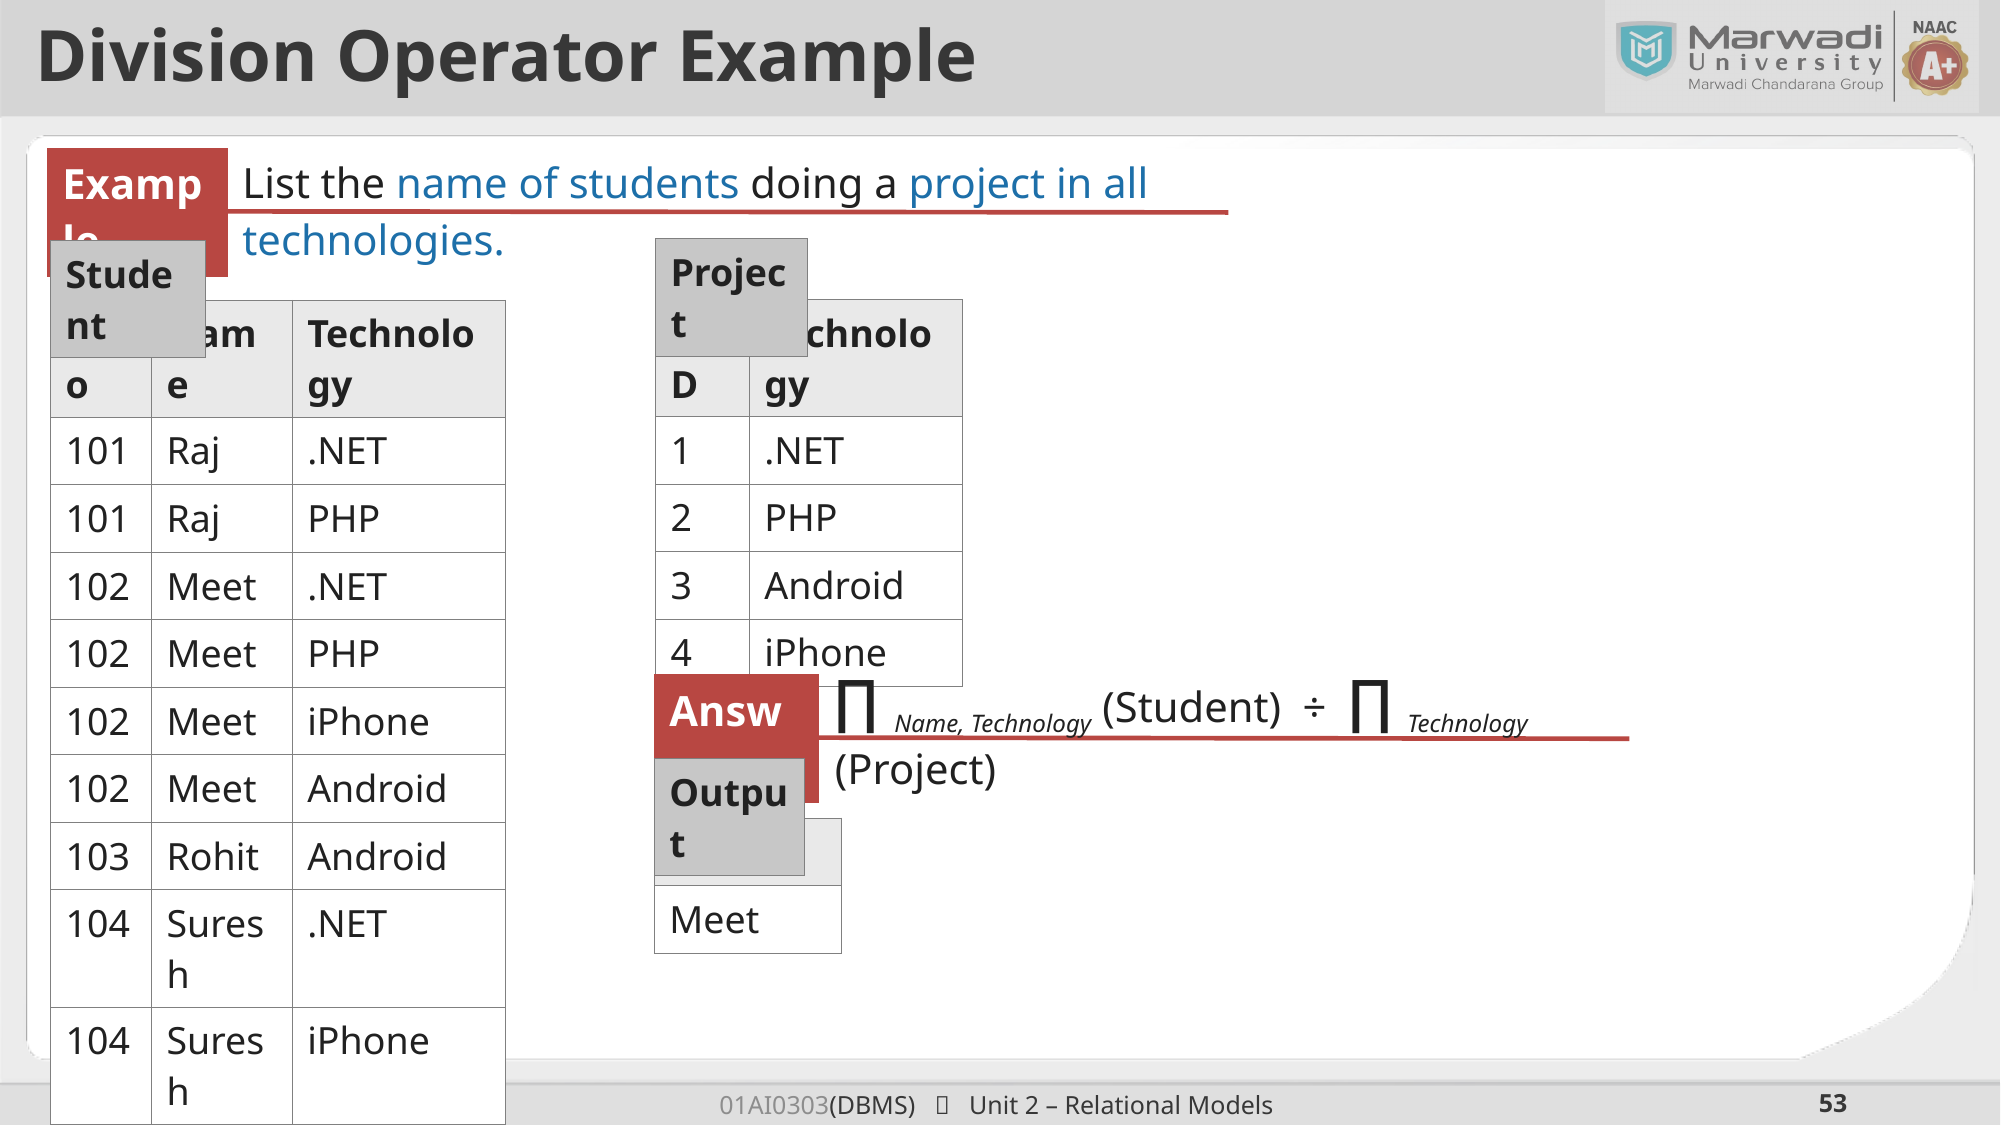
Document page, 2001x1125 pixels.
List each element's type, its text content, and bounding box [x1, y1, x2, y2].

table_header Example [47, 213, 228, 277]
table_cell 104 [51, 890, 151, 1007]
table_header Technology [750, 300, 962, 416]
table_cell 102 [51, 553, 151, 619]
table_cell Android [293, 823, 505, 889]
table_header Example [47, 148, 228, 211]
table_header Name [152, 301, 292, 417]
picture [0, 117, 2000, 1086]
table_cell 2 [656, 485, 749, 551]
table_header TID [656, 357, 749, 416]
table_cell 101 [51, 485, 151, 552]
table_header Technology [293, 301, 505, 417]
table_cell PHP [293, 620, 505, 687]
table_cell Android [293, 755, 505, 822]
table_cell Meet [152, 553, 292, 619]
table_cell Meet [152, 688, 292, 754]
table_cell 103 [51, 823, 151, 889]
table_cell Android [750, 552, 962, 619]
table_header RNo [51, 358, 151, 417]
table_header Answer [654, 674, 819, 737]
table_cell 4 [656, 620, 749, 674]
table_cell Meet [152, 620, 292, 687]
table_header List the name of students doing a project in all technologies. [228, 146, 1261, 275]
table_header Project [656, 239, 807, 356]
table_cell 102 [51, 755, 151, 822]
table_cell 102 [51, 688, 151, 754]
table_cell Suresh [152, 890, 292, 1007]
table_cell 104 [51, 1008, 151, 1124]
table_cell 101 [51, 418, 151, 484]
table_cell Rohit [152, 823, 292, 889]
table_header ∏ Name, Technology (Student) ÷ ∏ Technology (Project) [820, 652, 1656, 804]
title Division Operator Example [0, 0, 2000, 117]
table_header Answer [654, 739, 819, 803]
table_cell PHP [750, 485, 962, 551]
table_cell iPhone [750, 620, 962, 686]
table_header Student [51, 241, 205, 357]
table_cell Suresh [152, 1008, 292, 1124]
table_cell 102 [51, 620, 151, 687]
table_cell .NET [293, 553, 505, 619]
table_cell 1 [656, 417, 749, 484]
table_header Name [655, 819, 841, 885]
table_cell Meet [152, 755, 292, 822]
table_header Output [655, 759, 804, 875]
table_cell iPhone [293, 688, 505, 754]
table_cell Raj [152, 418, 292, 484]
table_cell .NET [750, 417, 962, 484]
table_cell 3 [656, 552, 749, 619]
table_cell Raj [152, 485, 292, 552]
table_cell iPhone [293, 1008, 505, 1124]
table_cell .NET [293, 418, 505, 484]
table_cell Meet [655, 886, 841, 953]
table_cell PHP [293, 485, 505, 552]
table_cell .NET [293, 890, 505, 1007]
